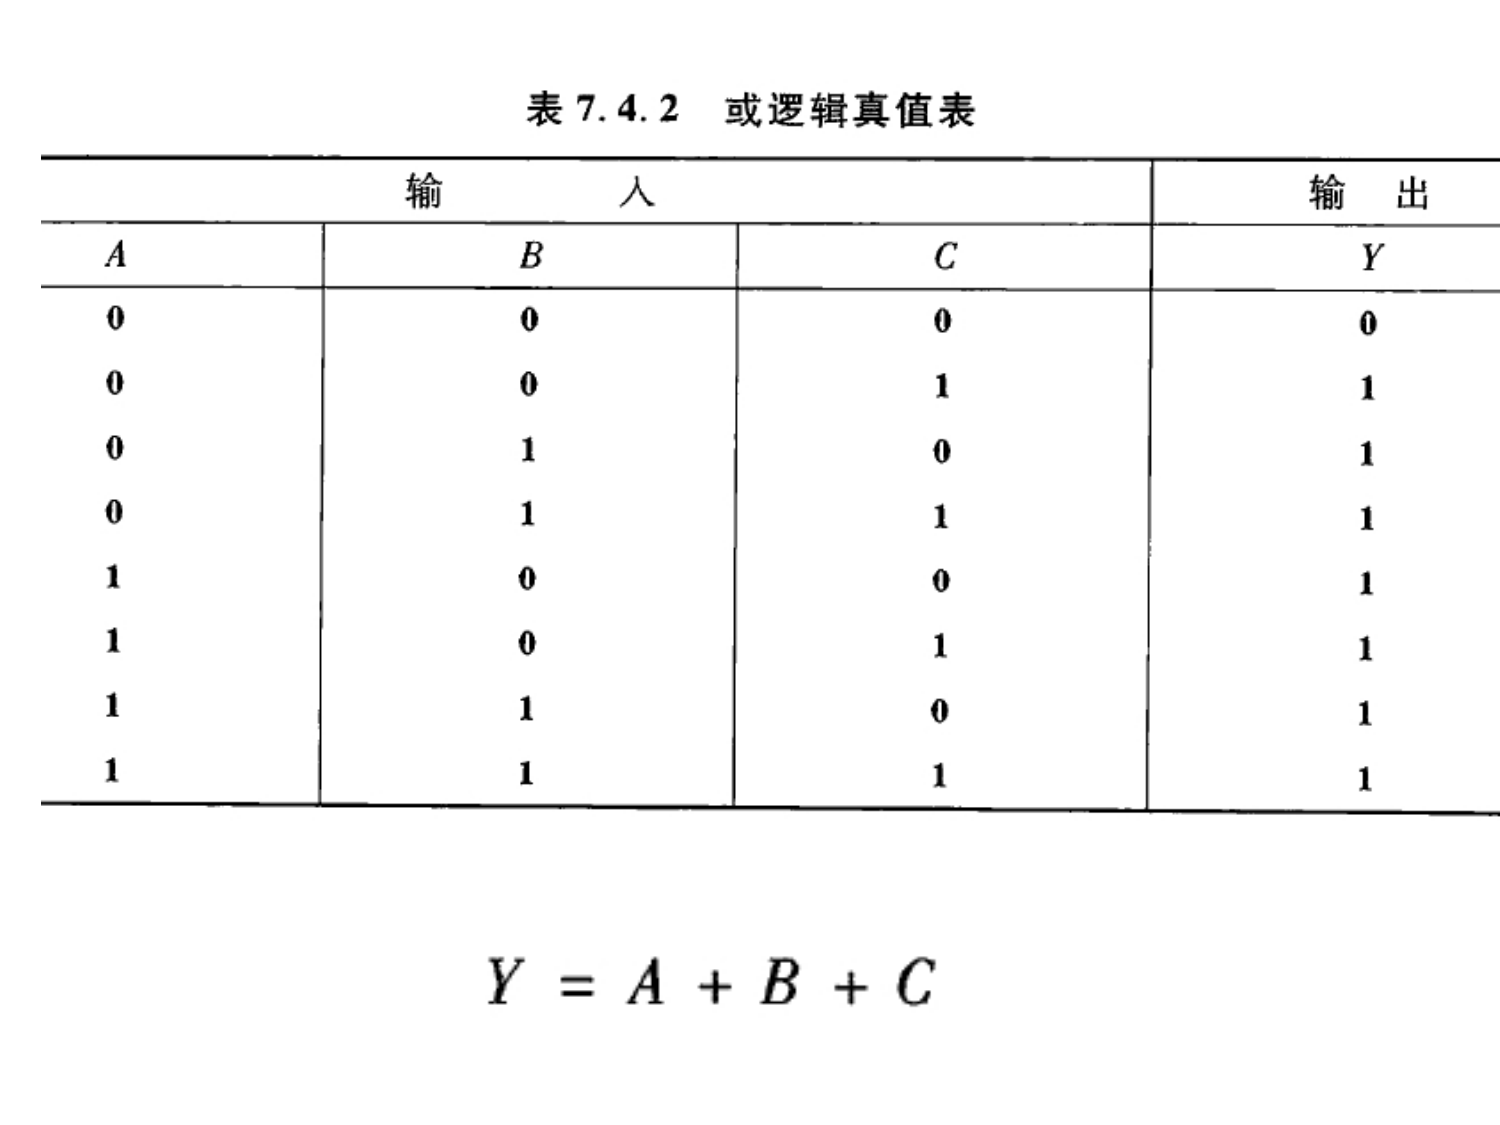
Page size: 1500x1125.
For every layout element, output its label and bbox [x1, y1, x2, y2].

picture [466, 916, 976, 1049]
picture [41, 66, 1500, 854]
